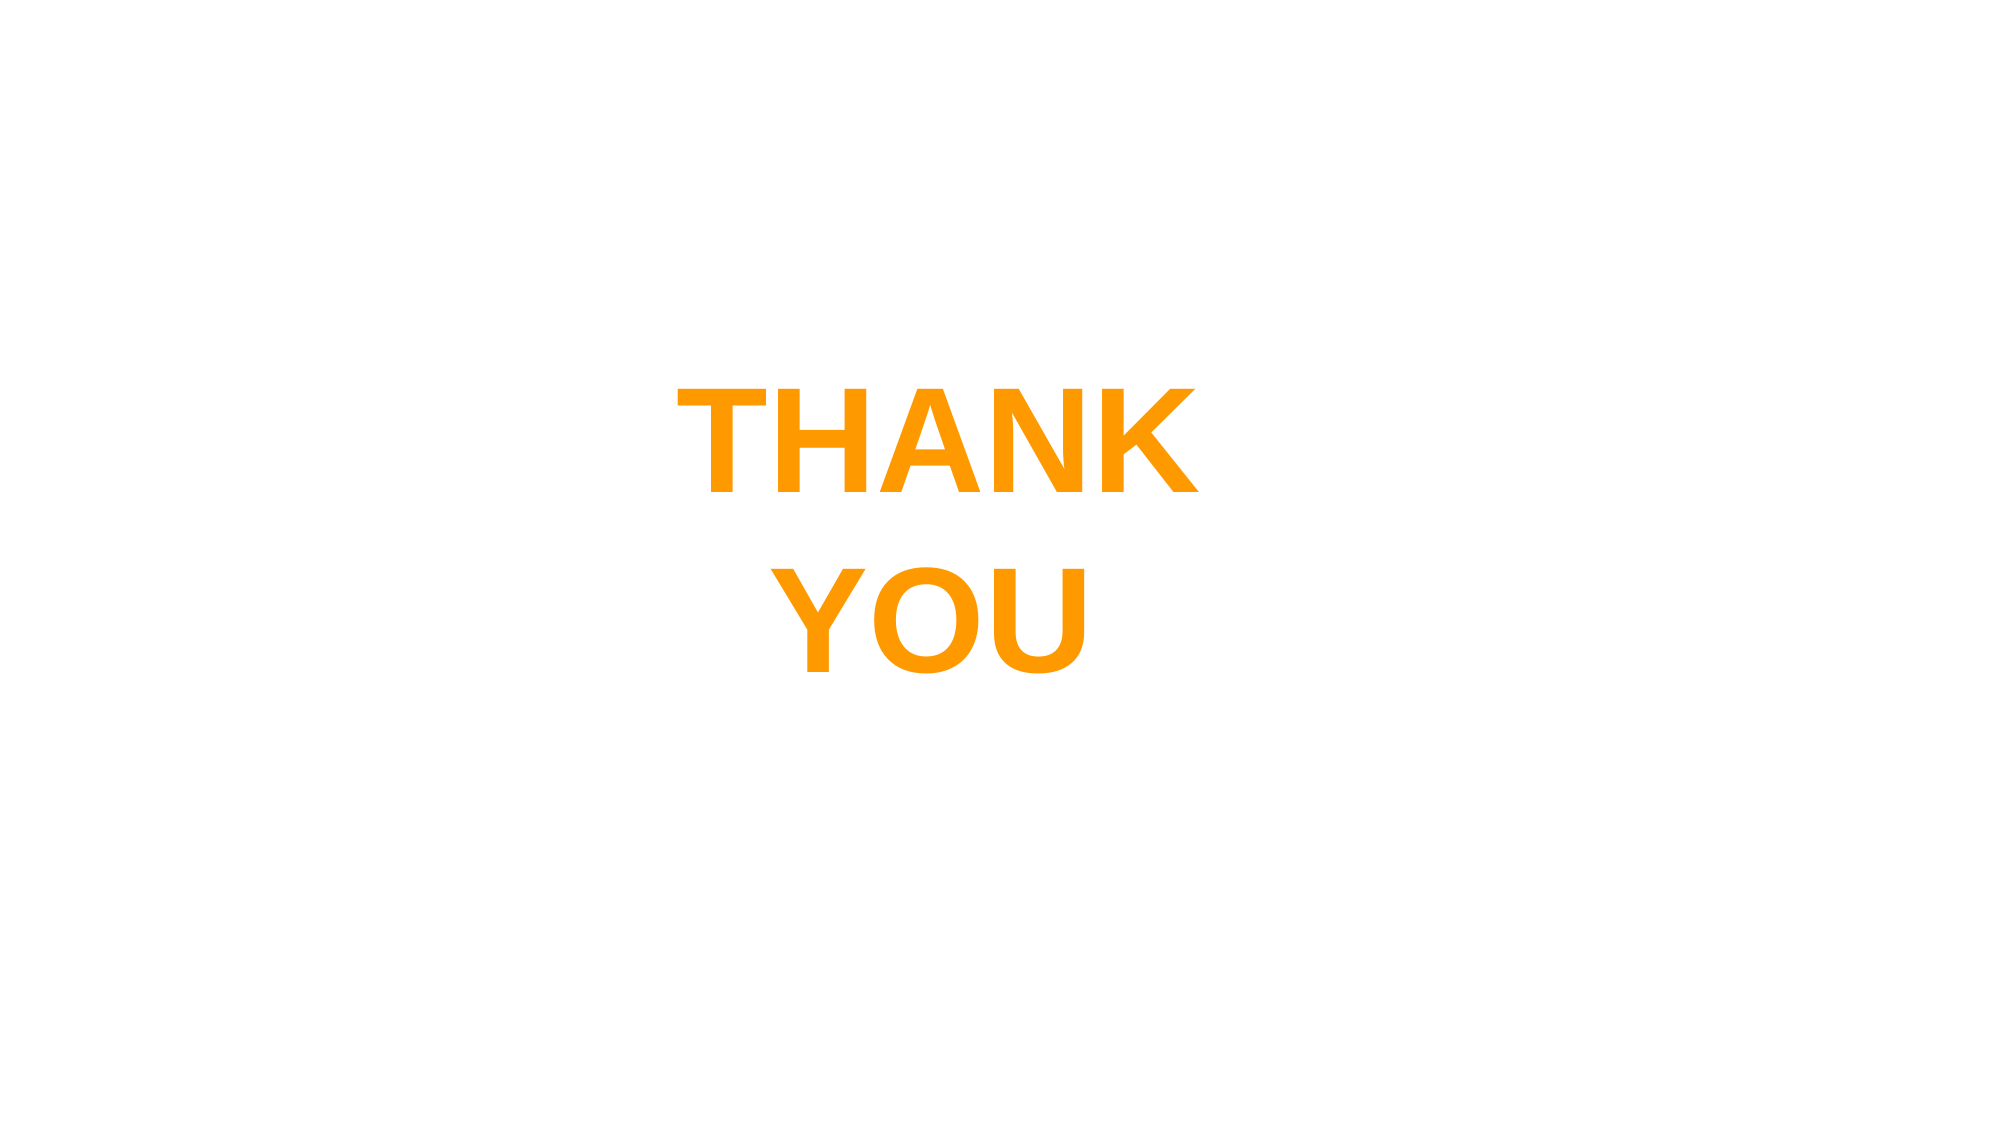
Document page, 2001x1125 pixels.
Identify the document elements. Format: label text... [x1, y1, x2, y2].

text_box THANK YOU [497, 327, 1381, 671]
